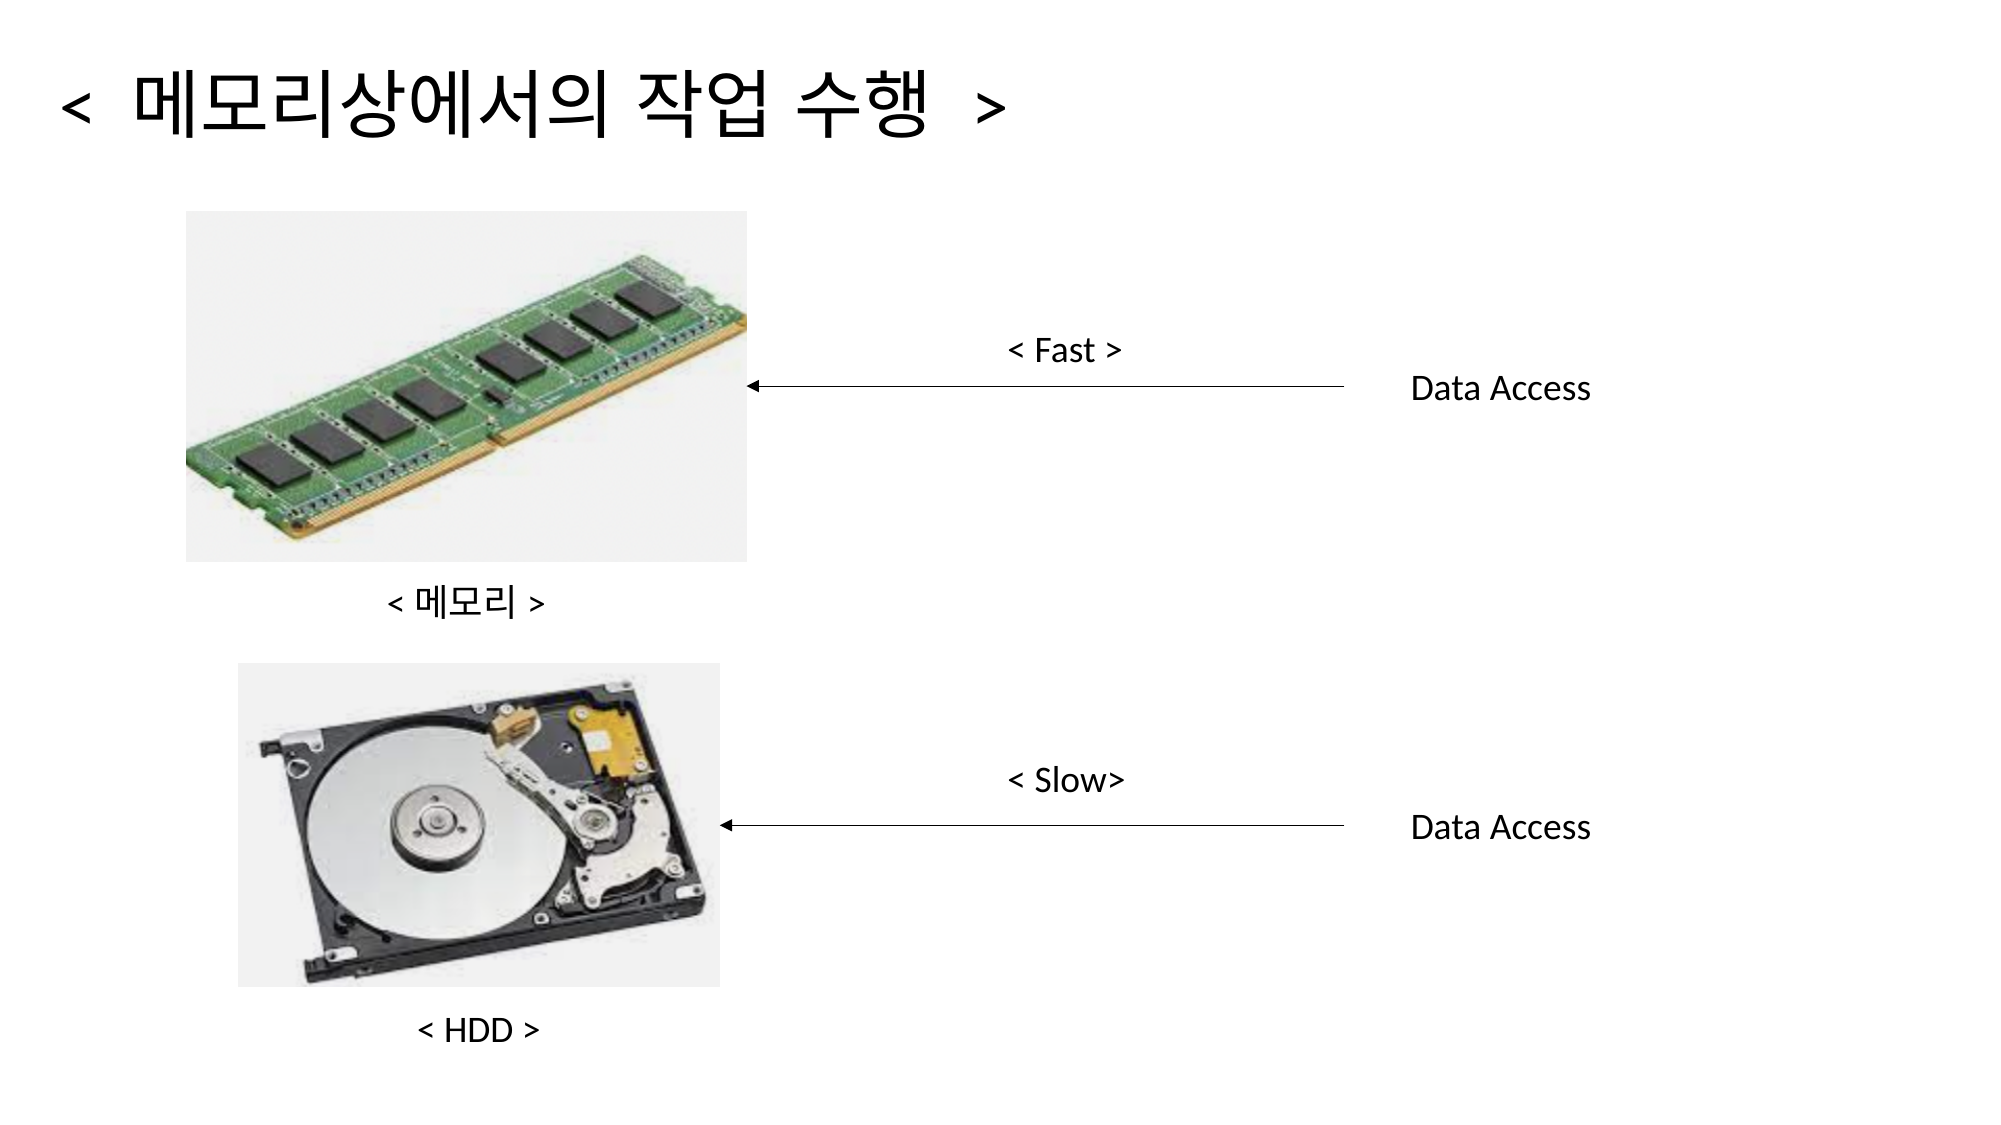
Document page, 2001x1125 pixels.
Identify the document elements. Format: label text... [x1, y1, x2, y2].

text_box <메모리> [372, 571, 561, 632]
text_box < 메모리상에서의 작업 수행 > [44, 49, 1024, 155]
text_box Data Access [1396, 794, 1607, 855]
picture [185, 211, 747, 562]
text_box < Fast > [992, 317, 1138, 378]
text_box < HDD > [402, 997, 556, 1057]
picture [238, 663, 720, 987]
text_box Data Access [1396, 355, 1607, 416]
text_box < Slow> [992, 747, 1141, 808]
